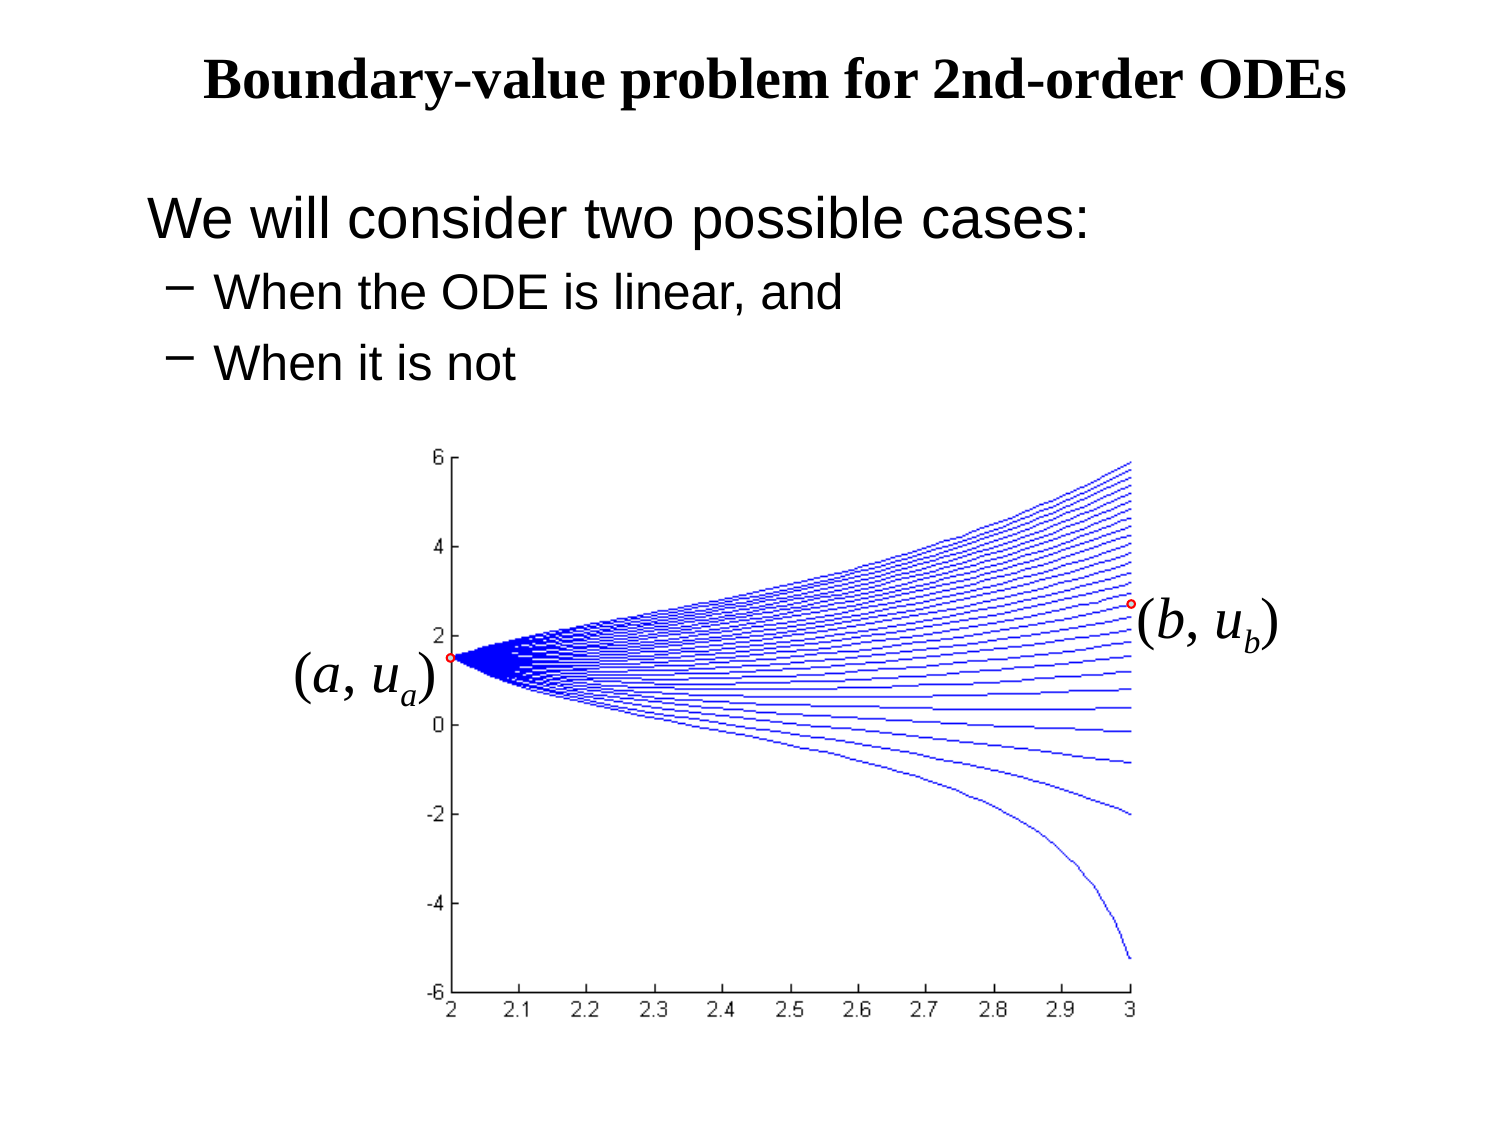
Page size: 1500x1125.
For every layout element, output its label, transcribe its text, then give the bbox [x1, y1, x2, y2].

text_box We will consider two possible cases: When the ODE is linear, and When it is not [76, 172, 1427, 930]
text_box (b, ub) [1213, 573, 1295, 668]
text_box (a, ua) [278, 626, 337, 721]
text_box Boundary-value problem for 2nd-order ODEs [189, 32, 1378, 118]
picture [337, 407, 1213, 1064]
